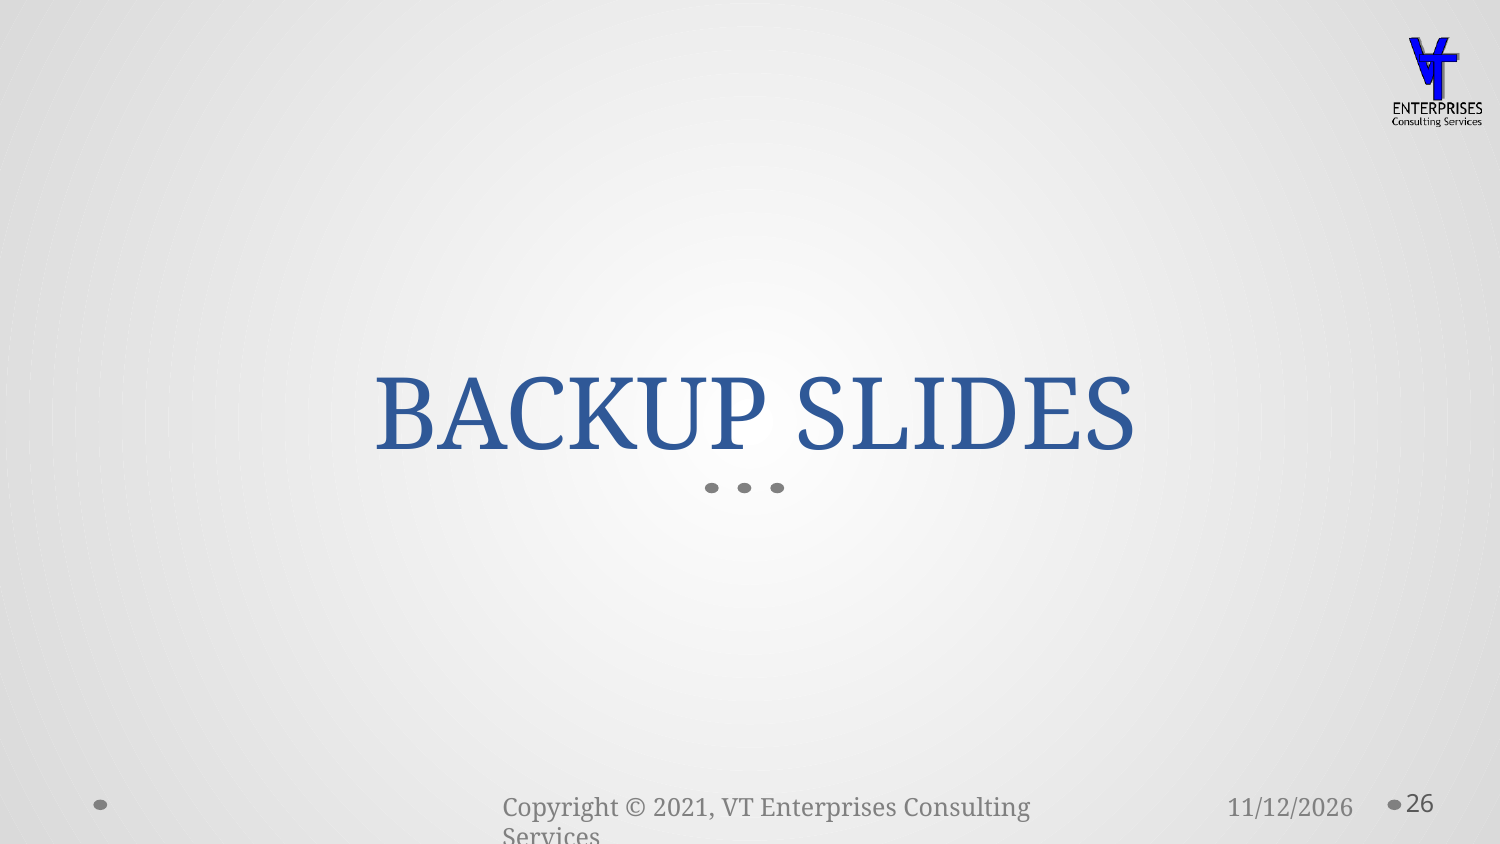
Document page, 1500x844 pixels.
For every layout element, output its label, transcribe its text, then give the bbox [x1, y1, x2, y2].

slide_number 26 [1401, 782, 1494, 827]
footer [108, 782, 576, 827]
picture [1392, 37, 1482, 127]
title BACKUP SLIDES [118, 168, 1394, 477]
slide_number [1212, 784, 1387, 827]
